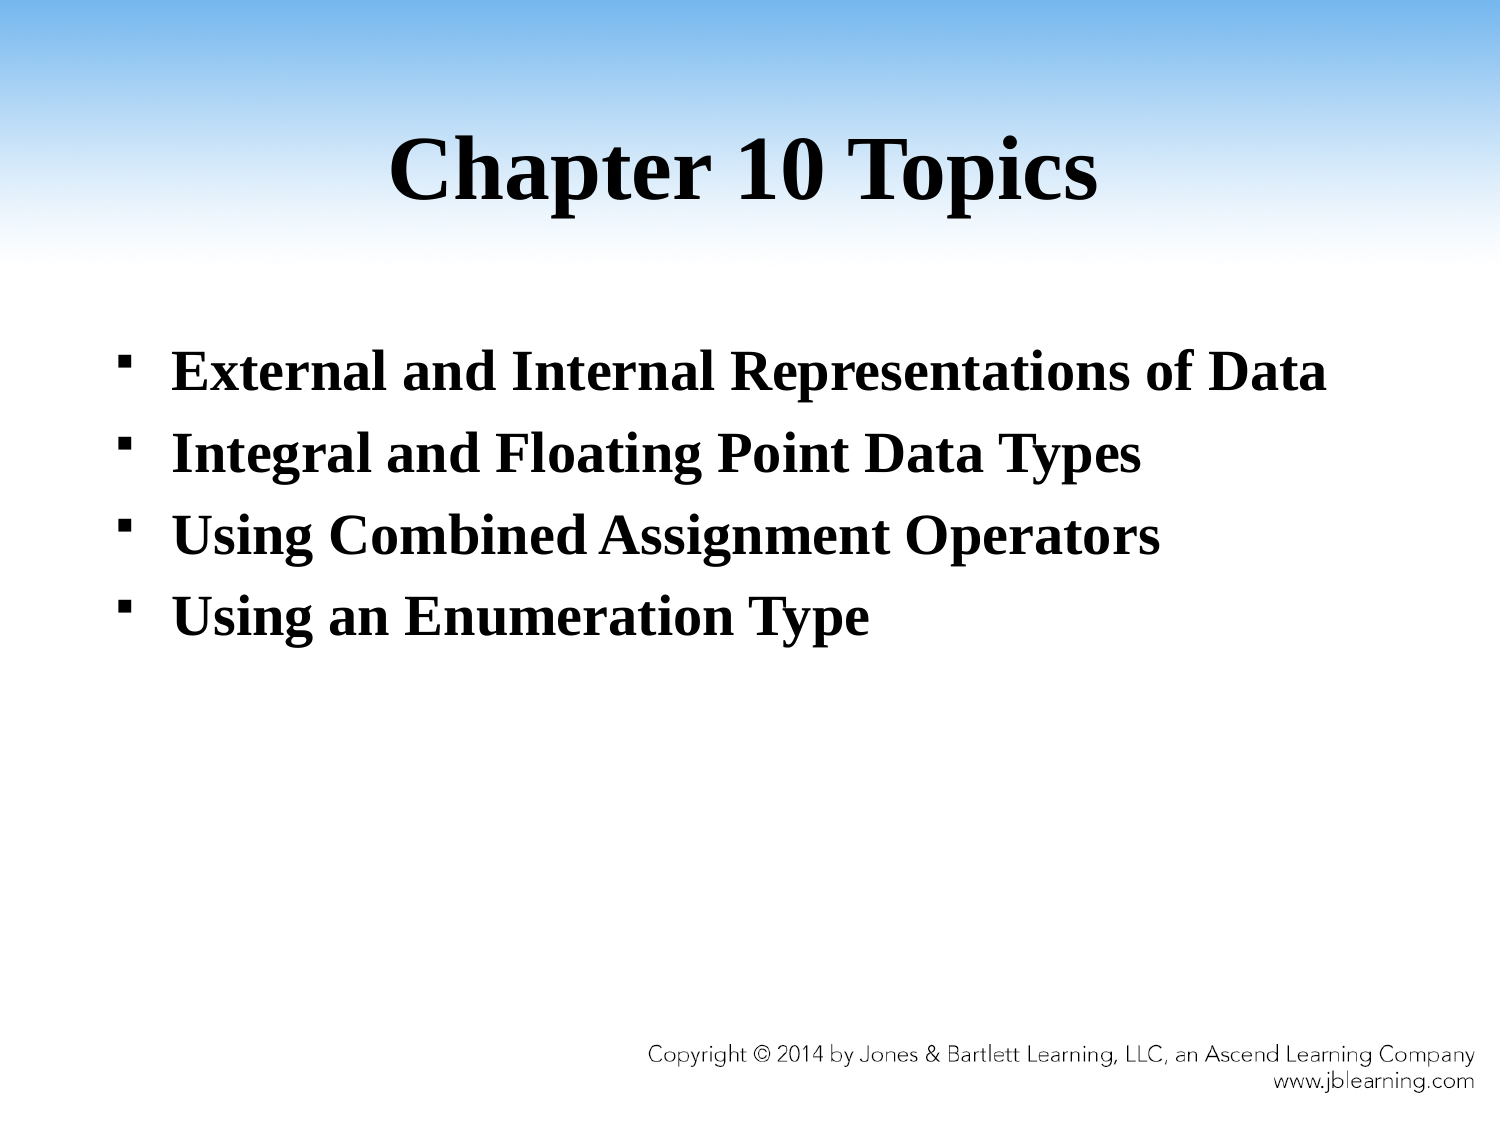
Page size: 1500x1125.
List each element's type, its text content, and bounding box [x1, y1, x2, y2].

picture [0, 0, 1500, 1125]
title Chapter 10 Topics [99, 93, 1388, 225]
list External and Internal Representations of Data Integral and Floating Point Data Types Using Combined Assignment Operators Using an Enumeration Type [99, 324, 1388, 1072]
